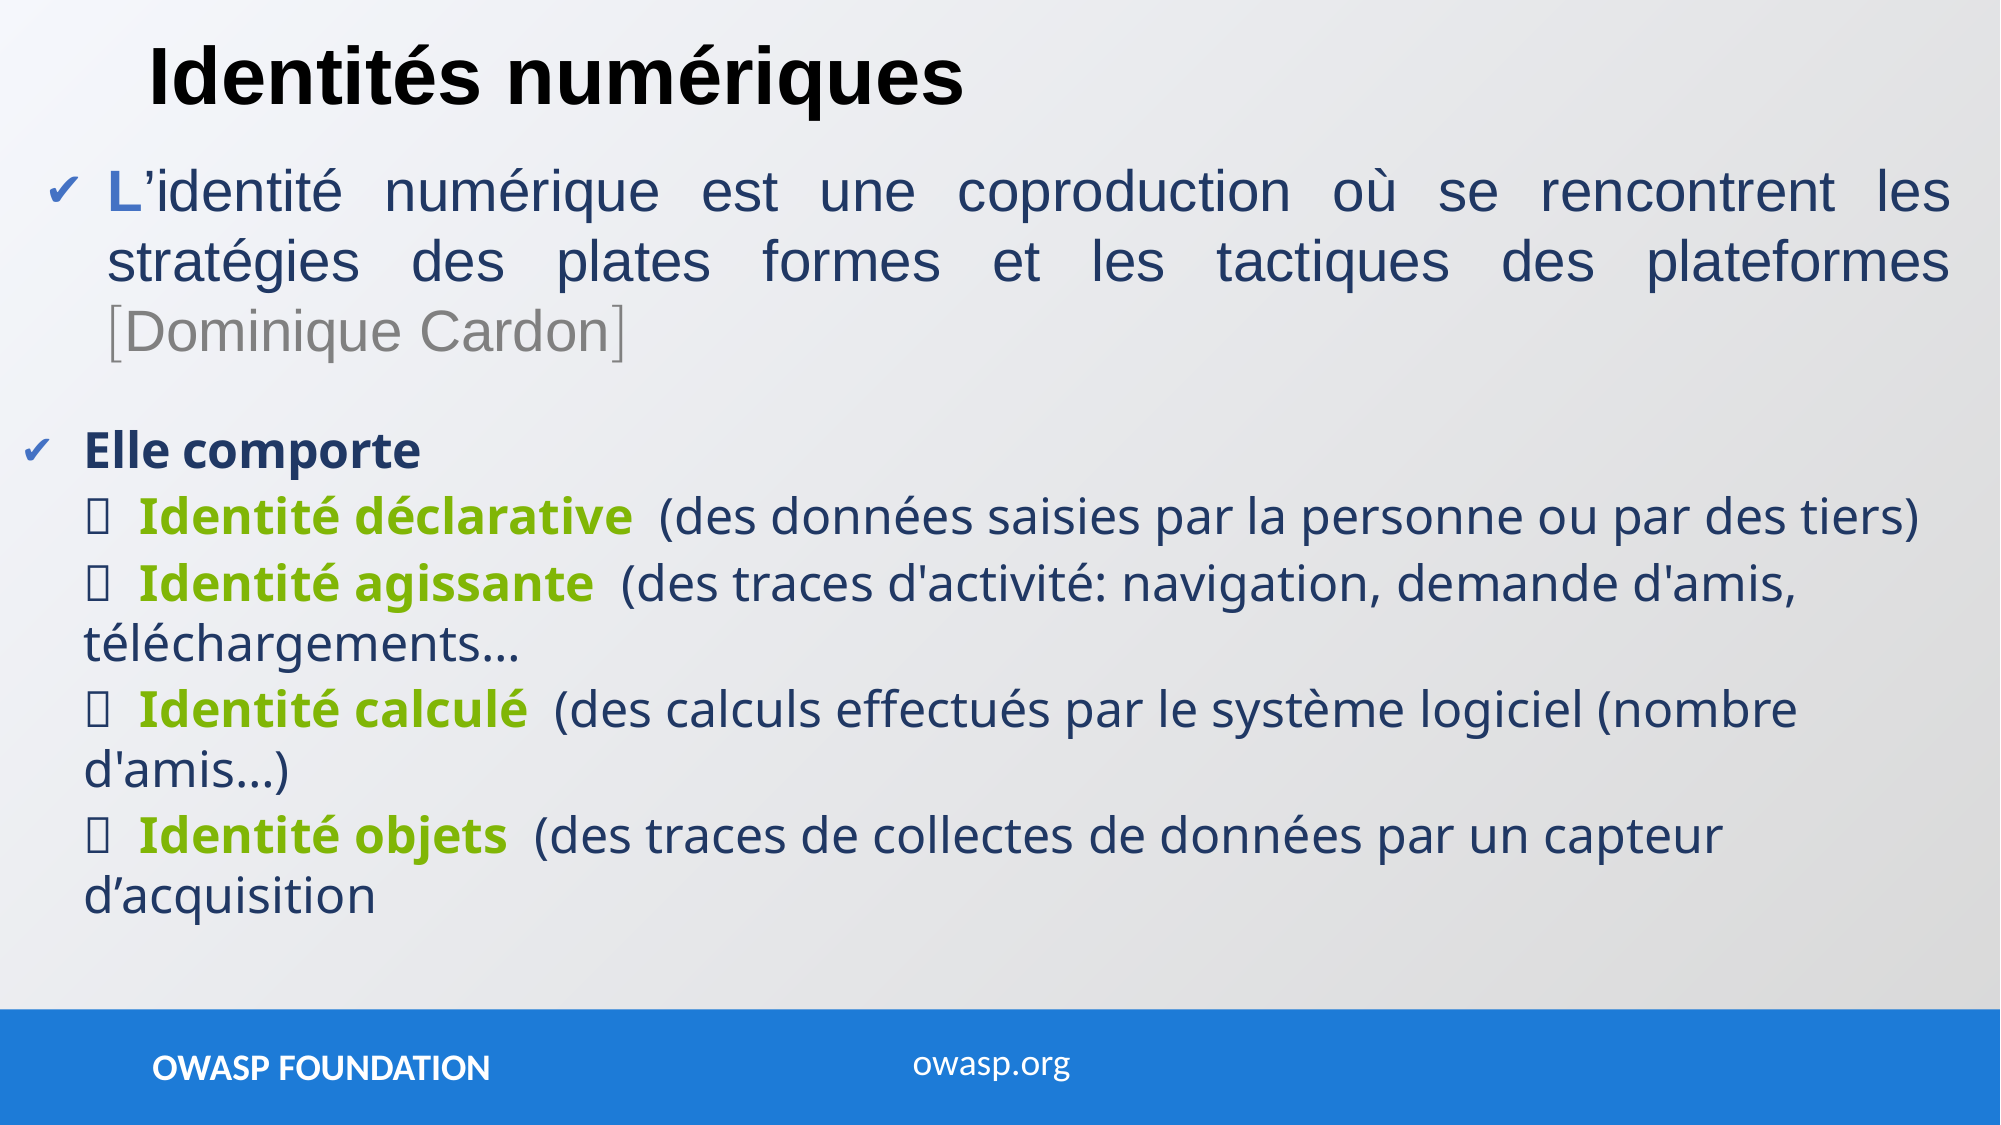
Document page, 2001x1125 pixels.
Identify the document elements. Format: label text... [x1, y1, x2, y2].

text_box Elle comporte  Identité déclarative (des données saisies par la personne ou par des tiers)  Identité agissante (des traces d'activité: navigation, demande d'amis, téléchargements…  Identité calculé (des calculs effectués par le système logiciel (nombre d'amis…)  Identité objets (des traces de collectes de données par un capteur d’acquisition [0, 411, 2000, 929]
text_box L’identité numérique est une coproduction où se rencontrent les stratégies des plates formes et les tactiques des plateformes Dominique Cardon [23, 145, 1969, 492]
text_box Identités numériques [134, 26, 1566, 145]
